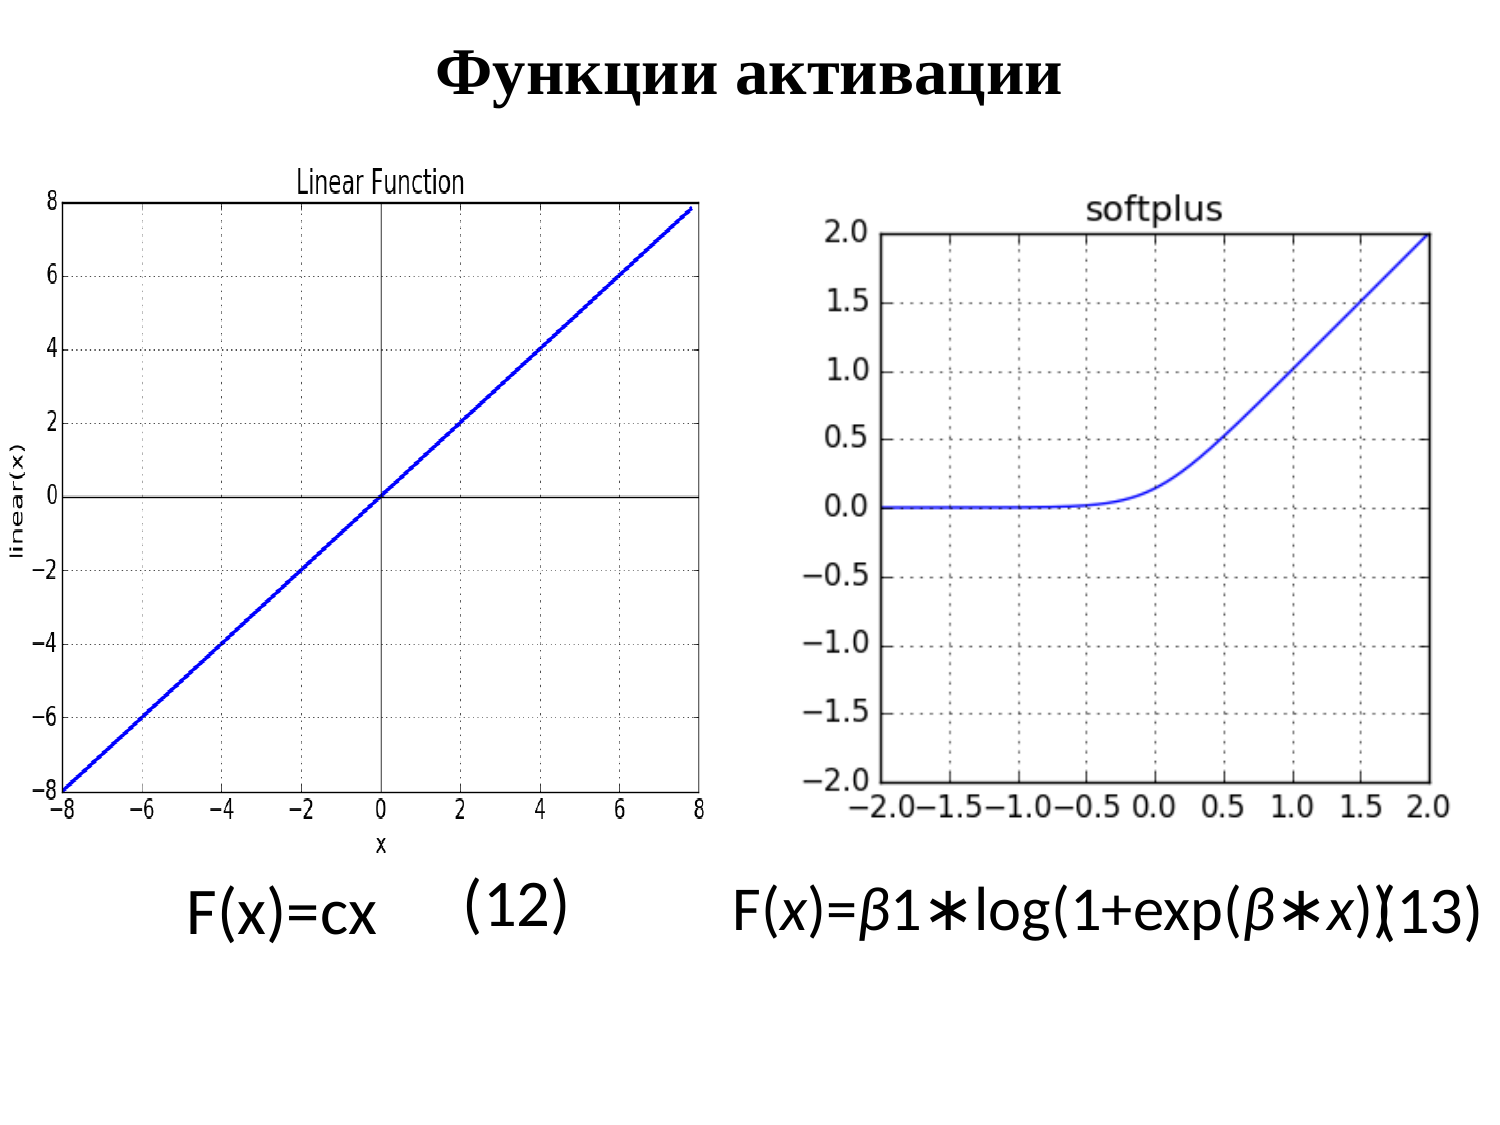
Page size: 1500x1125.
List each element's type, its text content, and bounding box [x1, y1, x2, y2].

text_box (12) [448, 880, 586, 948]
text_box (13) [1361, 869, 1499, 954]
picture [792, 154, 1500, 863]
picture [0, 155, 713, 872]
text_box F(x)=cx [172, 880, 393, 956]
title Функции активации [103, 0, 1397, 135]
text_box F(x)=β1​∗log(1+exp(β∗x)) [717, 860, 1408, 951]
